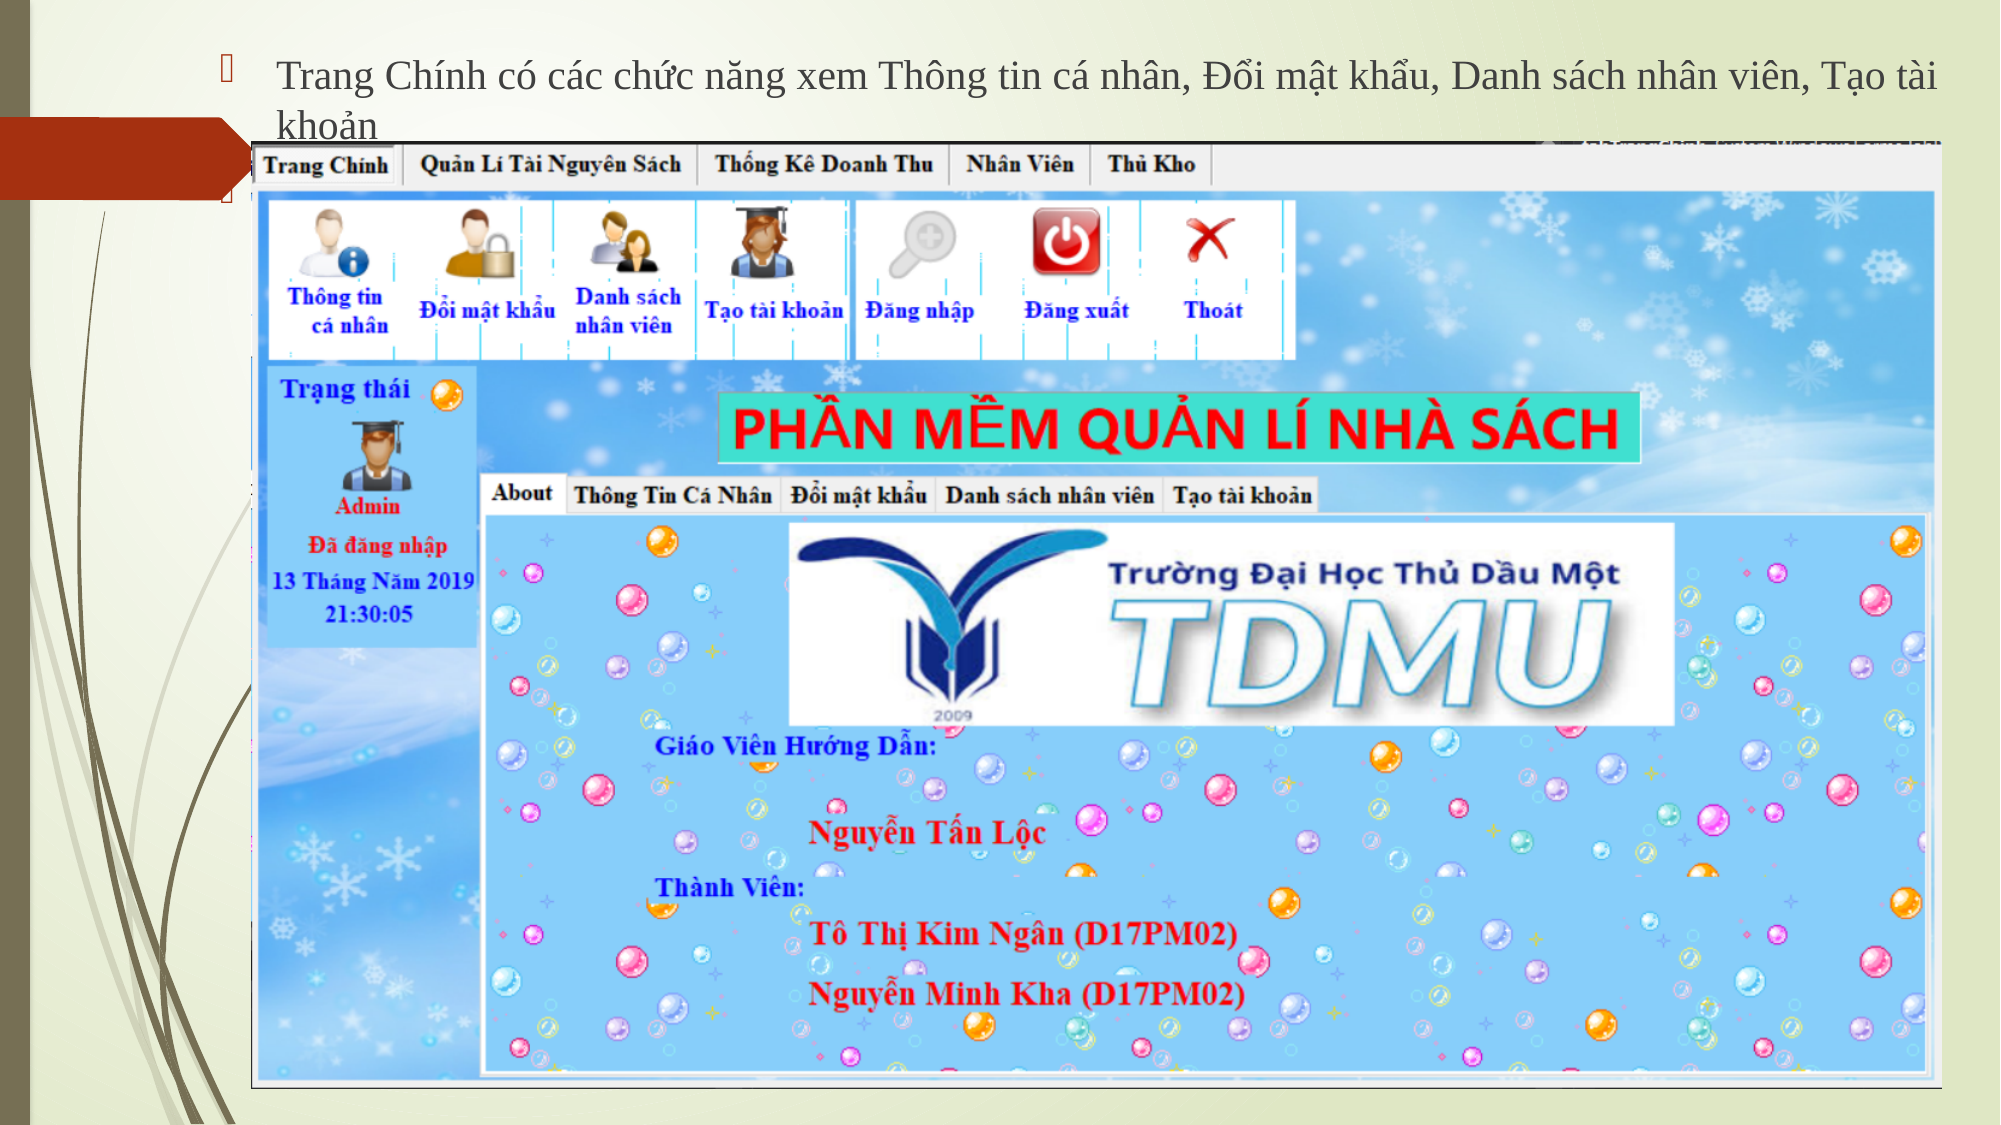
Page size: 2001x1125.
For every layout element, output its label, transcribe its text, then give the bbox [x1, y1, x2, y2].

list Trang Chính có các chức năng xem Thông tin cá nhân, Đổi mật khẩu, Danh sách nhân viên, Tạo tài khoản [204, 40, 1966, 1089]
picture [251, 140, 1942, 1090]
